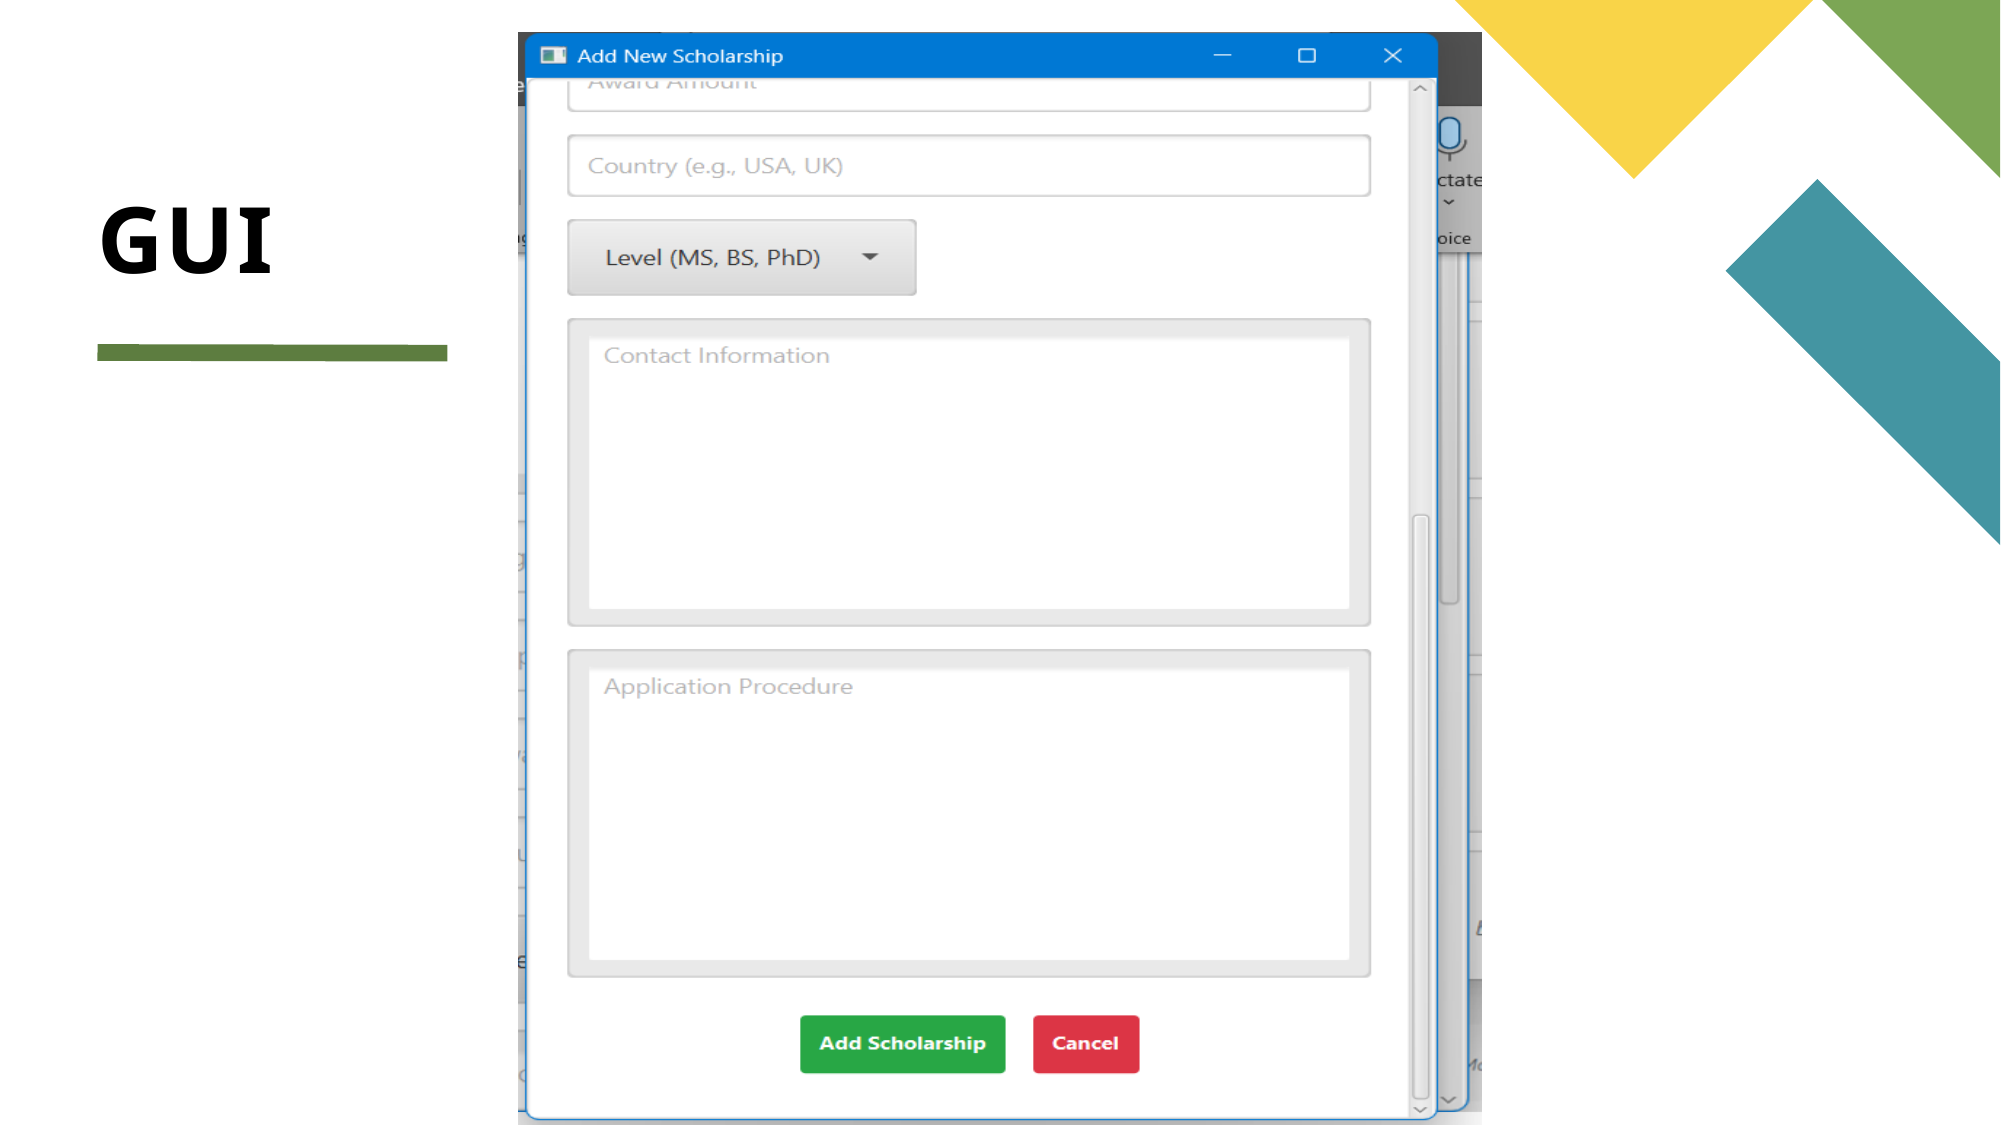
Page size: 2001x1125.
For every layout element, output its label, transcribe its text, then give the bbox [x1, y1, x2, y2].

picture [518, 32, 1482, 1125]
title GUI [1482, 32, 1898, 291]
title GUI [97, 32, 518, 291]
